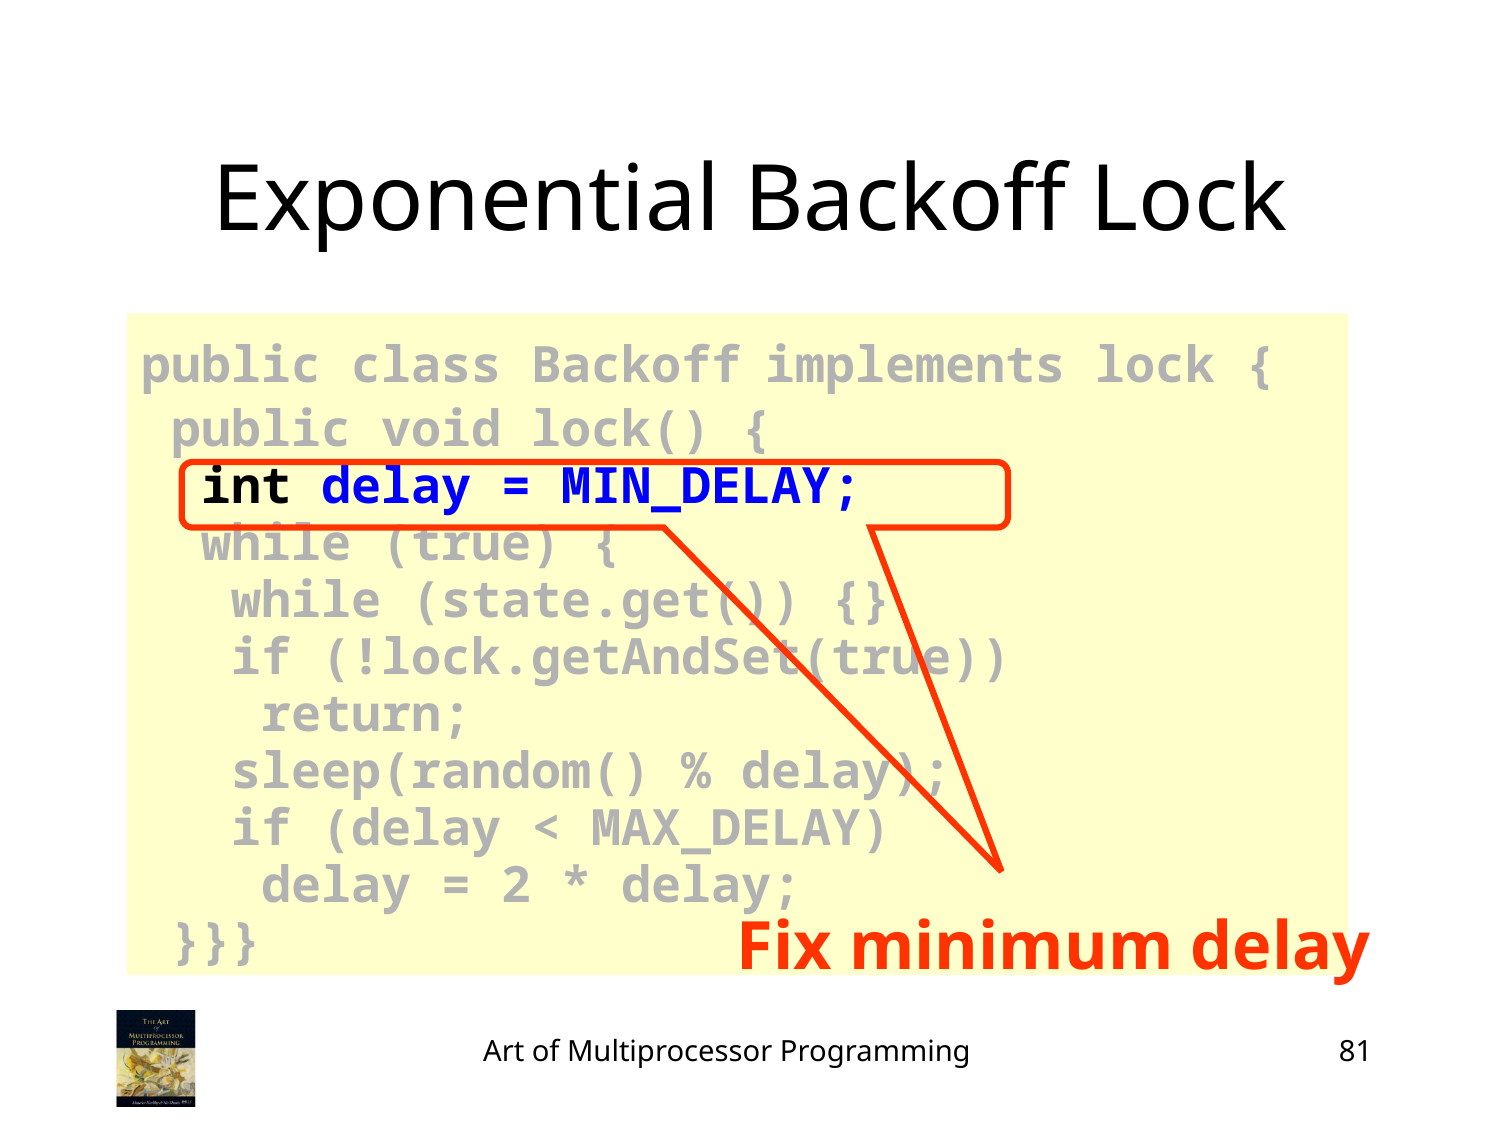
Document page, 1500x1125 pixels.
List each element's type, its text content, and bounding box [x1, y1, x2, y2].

picture [107, 1009, 205, 1107]
text_box Fix minimum delay [721, 896, 1387, 991]
title Exponential Backoff Lock [112, 99, 1388, 288]
text_box [181, 461, 1009, 872]
slide_number 81 [1074, 1024, 1388, 1101]
text_box public class Backoff implements lock { public void lock() { int delay = MIN_DELAY; while (true) { while (state.get()) {} if (!lock.getAndSet(true)) return; sleep(random() % delay); if (delay < MAX_DELAY) delay = 2 * delay; }}} [126, 313, 1349, 975]
footer Art of Multiprocessor Programming [433, 1024, 1022, 1101]
